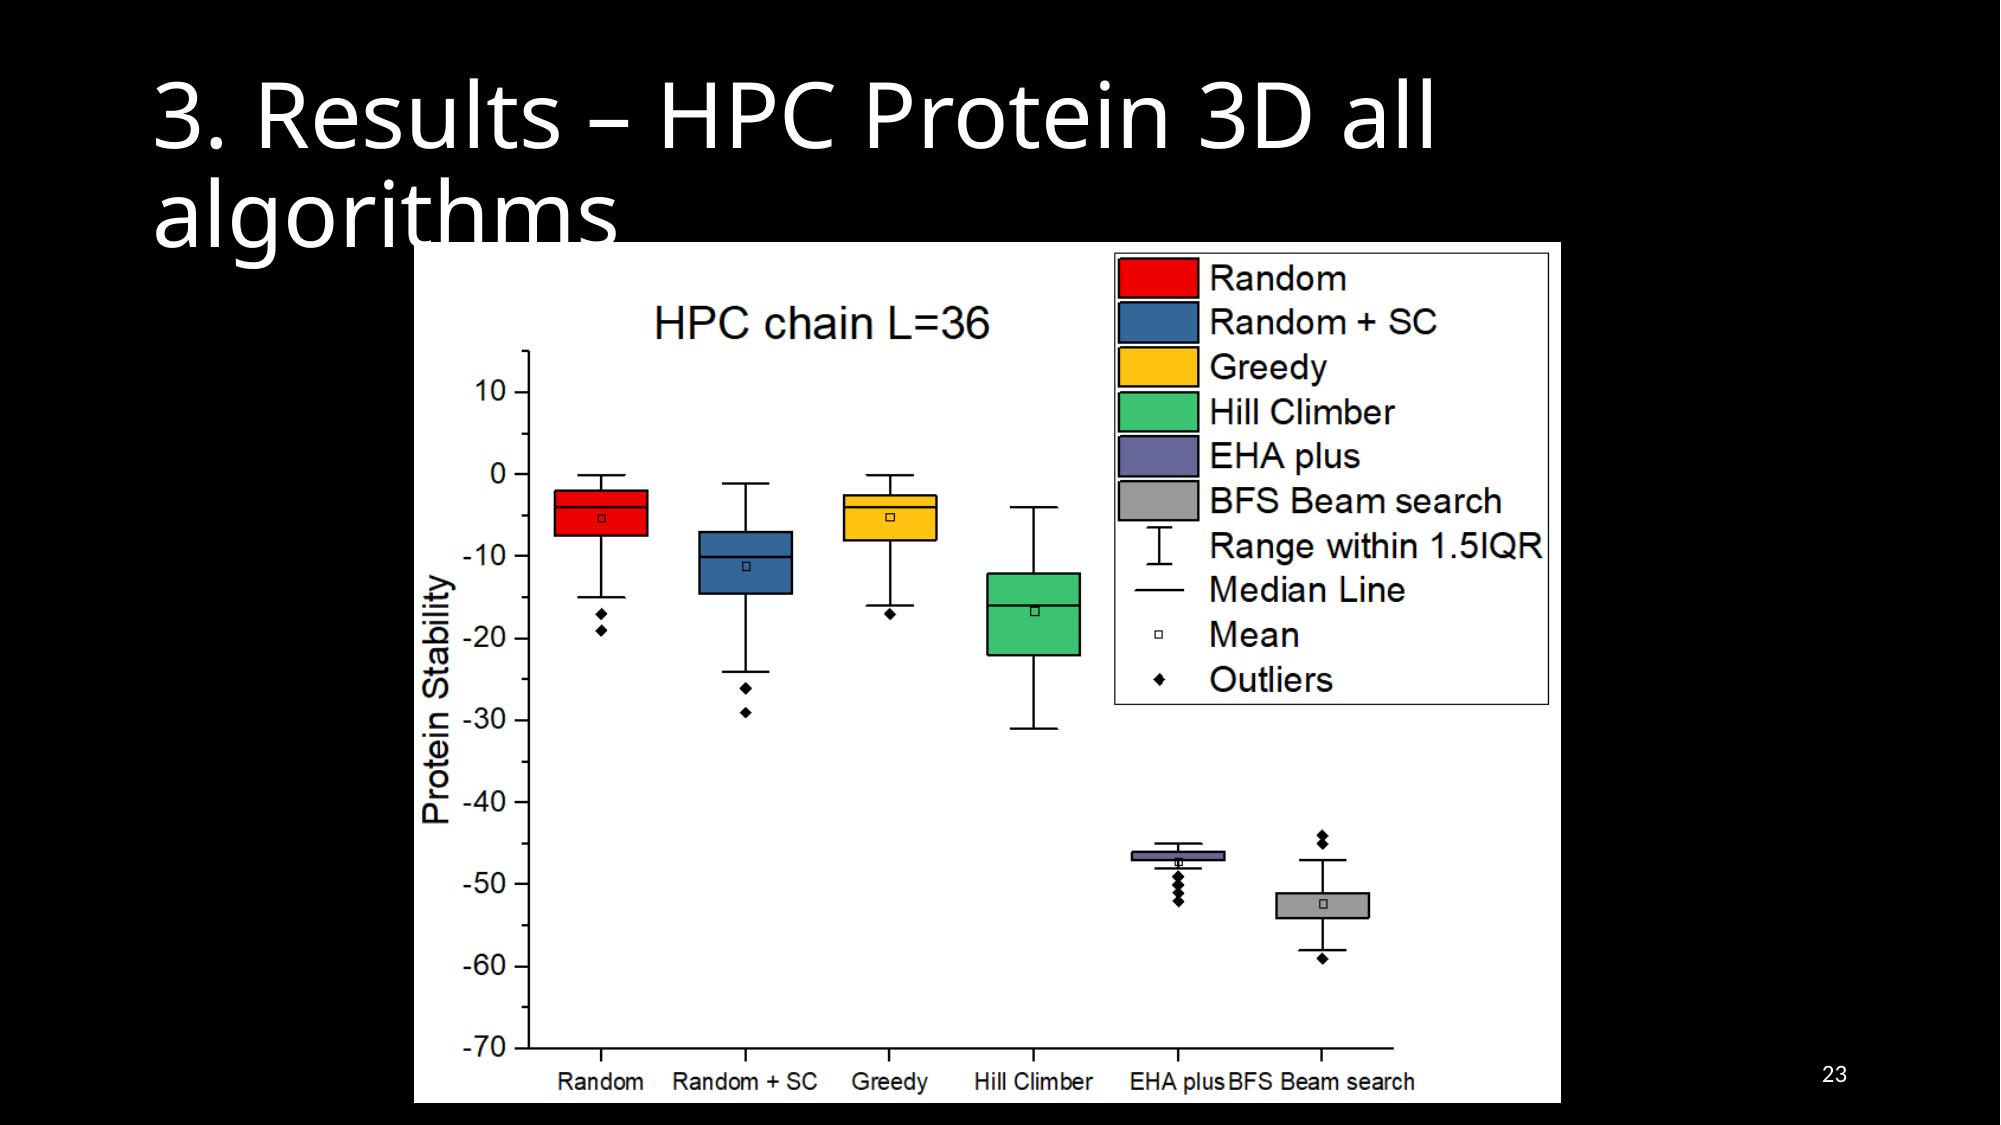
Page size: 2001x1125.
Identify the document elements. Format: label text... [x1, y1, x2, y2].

title 3. Results – HPC Protein 3D all algorithms [137, 59, 1863, 278]
picture [414, 242, 1561, 1103]
slide_number 23 [1561, 1042, 1863, 1103]
